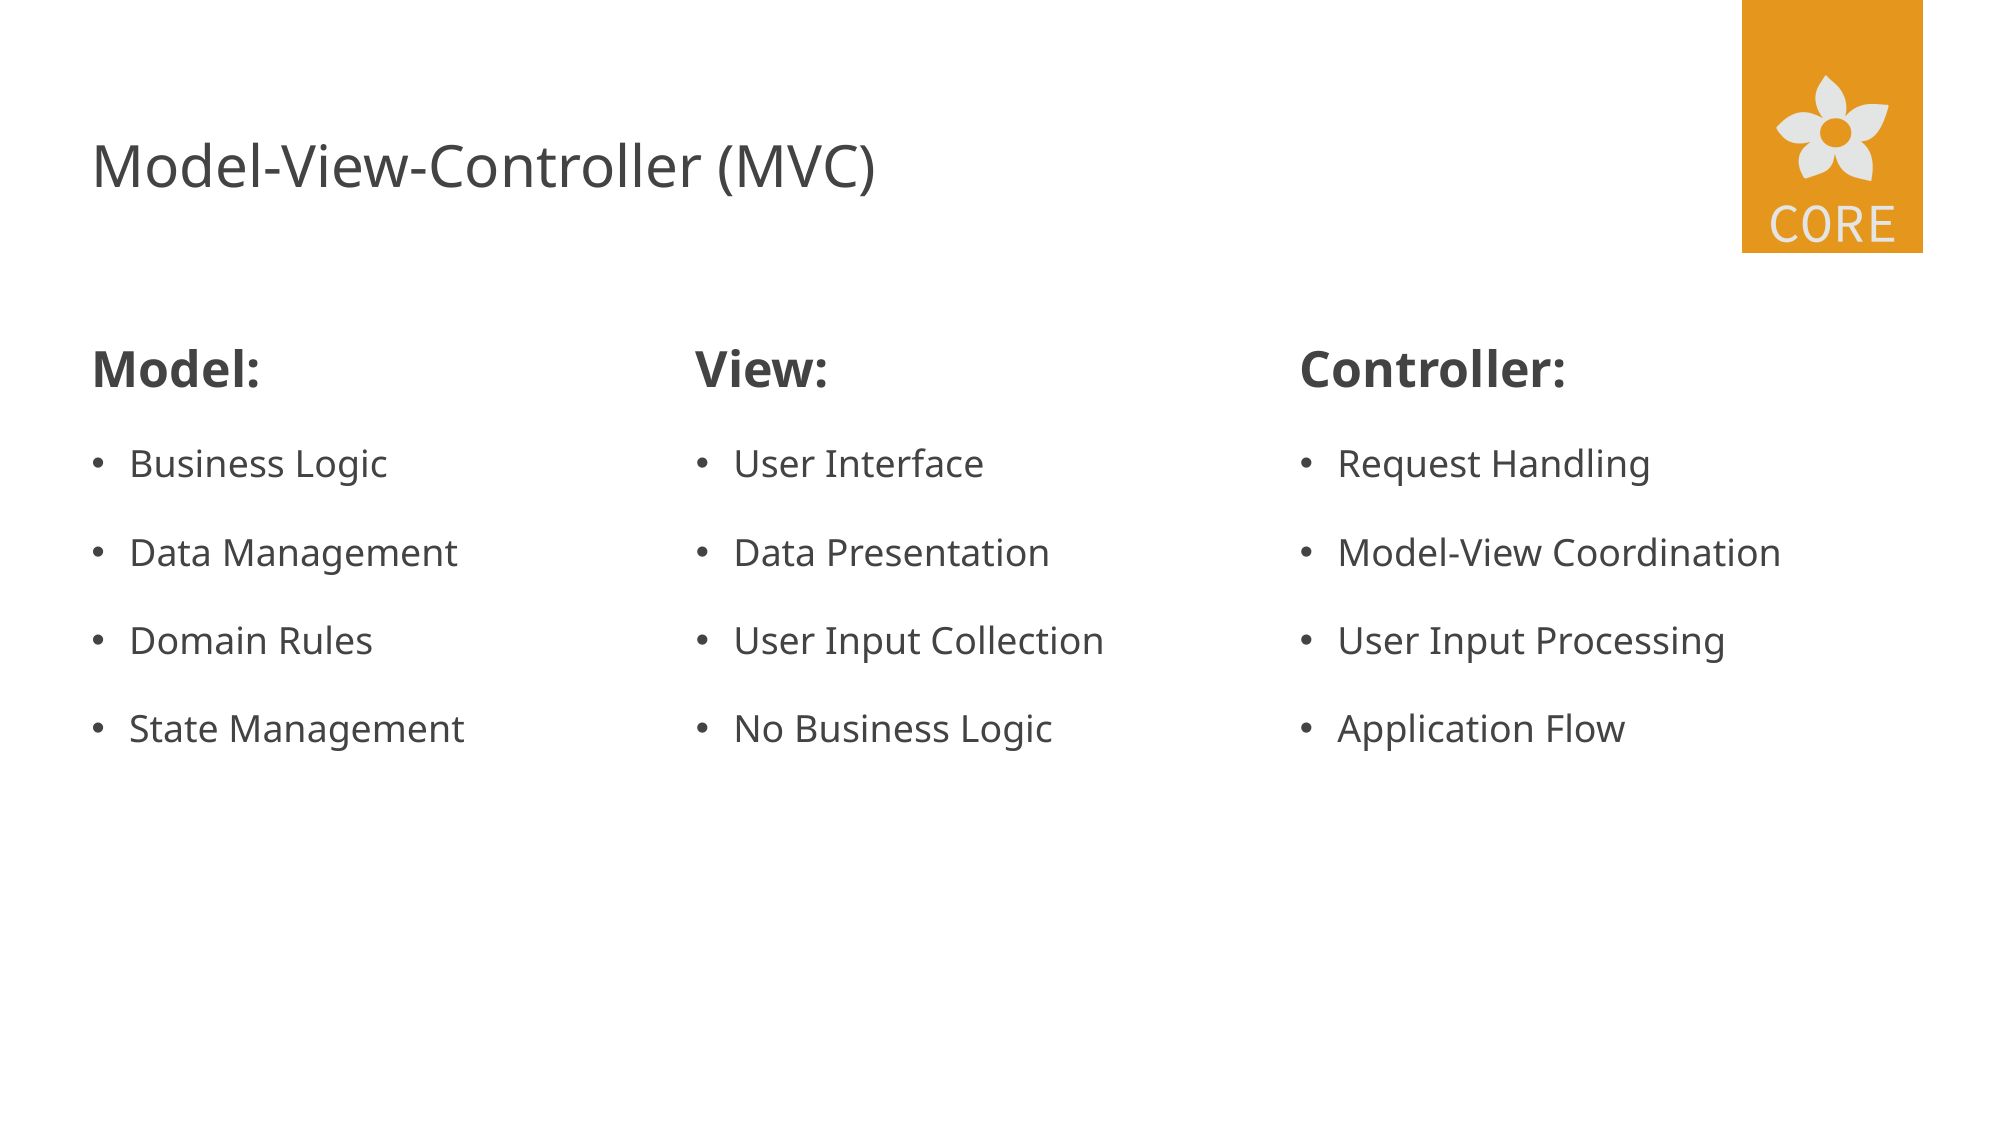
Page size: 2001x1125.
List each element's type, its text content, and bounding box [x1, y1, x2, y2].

picture [1742, 0, 1923, 253]
list Model: Business Logic Data Management Domain Rules State Management View: User Interface Data Presentation User Input Collection No Business Logic Controller: Request Handling Model-View Coordination User Input Processing Application Flow [76, 299, 1919, 1066]
title Model-View-Controller (MVC) [76, 59, 1732, 278]
